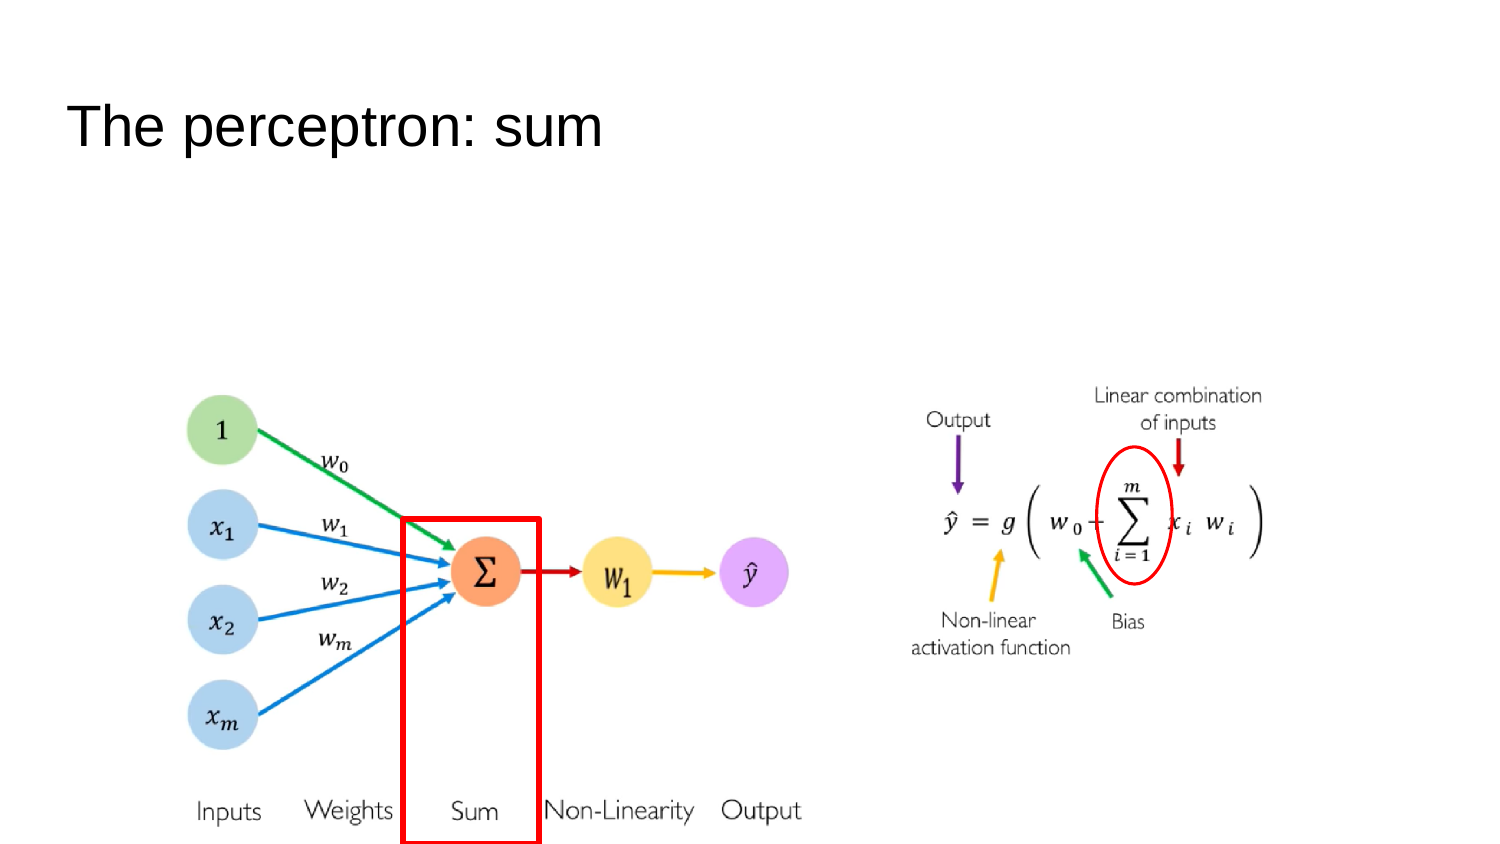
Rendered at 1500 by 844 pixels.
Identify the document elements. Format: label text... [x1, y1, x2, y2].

title The perceptron: sum [51, 72, 1449, 167]
picture [155, 353, 1345, 844]
